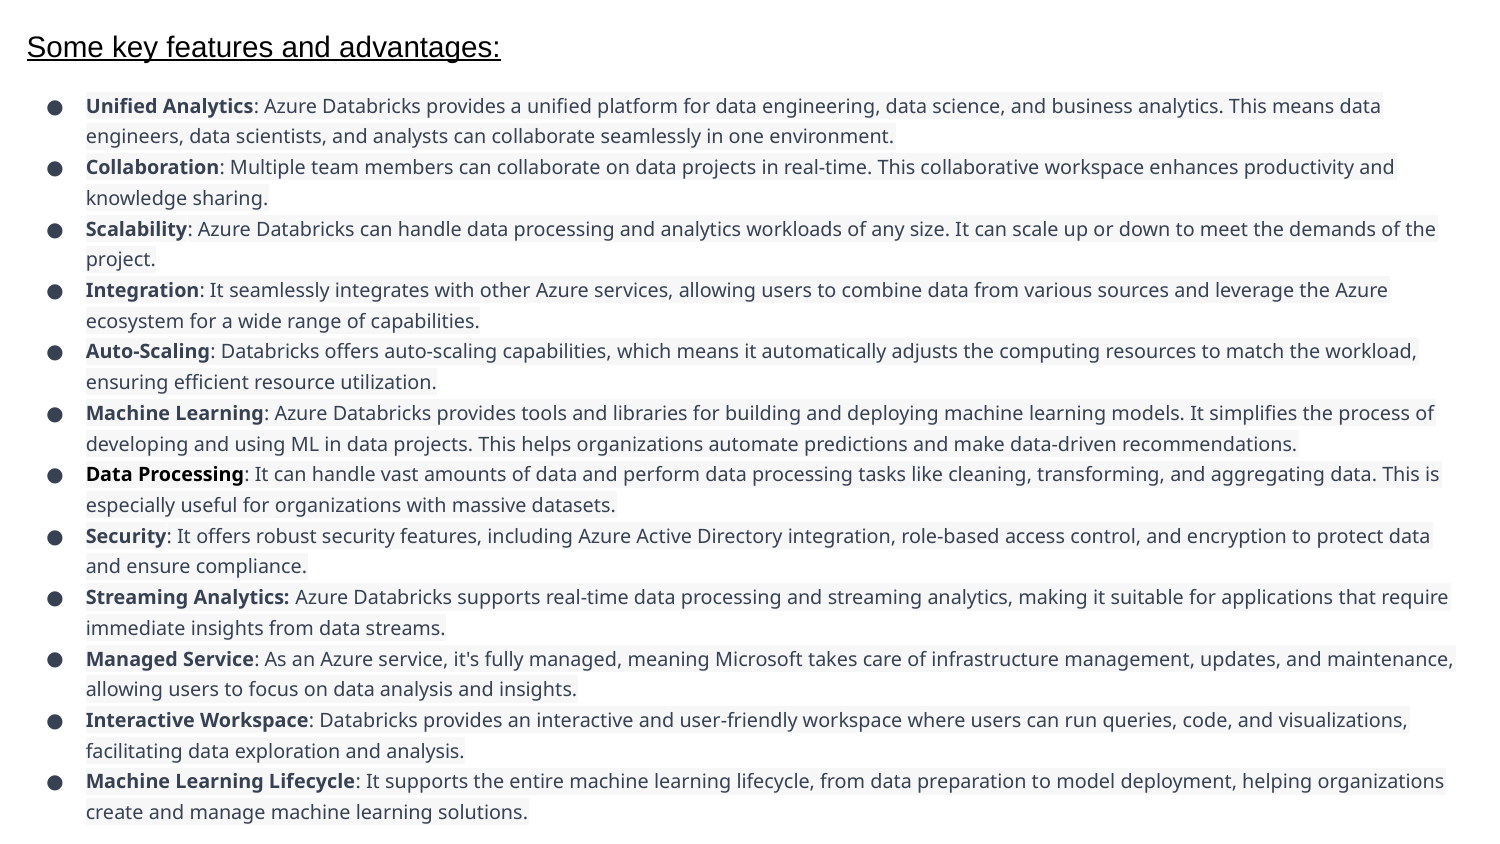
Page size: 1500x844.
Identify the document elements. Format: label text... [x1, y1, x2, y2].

list Some key features and advantages: Unified Analytics: Azure Databricks provides a unified platform for data engineering, data science, and business analytics. This means data engineers, data scientists, and analysts can collaborate seamlessly in one environment. Collaboration: Multiple team members can collaborate on data projects in real-time. This collaborative workspace enhances productivity and knowledge sharing. Scalability: Azure Databricks can handle data processing and analytics workloads of any size. It can scale up or down to meet the demands of the project. Integration: It seamlessly integrates with other Azure services, allowing users to combine data from various sources and leverage the Azure ecosystem for a wide range of capabilities. Auto-Scaling: Databricks offers auto-scaling capabilities, which means it automatically adjusts the computing resources to match the workload, ensuring efficient resource utilization. Machine Learning: Azure Databricks provides tools and libraries for building and deploying machine learning models. It simplifies the process of developing and using ML in data projects. This helps organizations automate predictions and make data-driven recommendations. Data Processing: It can handle vast amounts of data and perform data processing tasks like cleaning, transforming, and aggregating data. This is especially useful for organizations with massive datasets. Security: It offers robust security features, including Azure Active Directory integration, role-based access control, and encryption to protect data and ensure compliance. Streaming Analytics: Azure Databricks supports real-time data processing and streaming analytics, making it suitable for applications that require immediate insights from data streams. Managed Service: As an Azure service, it's fully managed, meaning Microsoft takes care of infrastructure management, updates, and maintenance, allowing users to focus on data analysis and insights. Interactive Workspace: Databricks provides an interactive and user-friendly workspace where users can run queries, code, and visualizations, facilitating data exploration and analysis. Machine Learning Lifecycle: It supports the entire machine learning lifecycle, from data preparation to model deployment, helping organizations create and manage machine learning solutions. [11, 10, 1485, 844]
